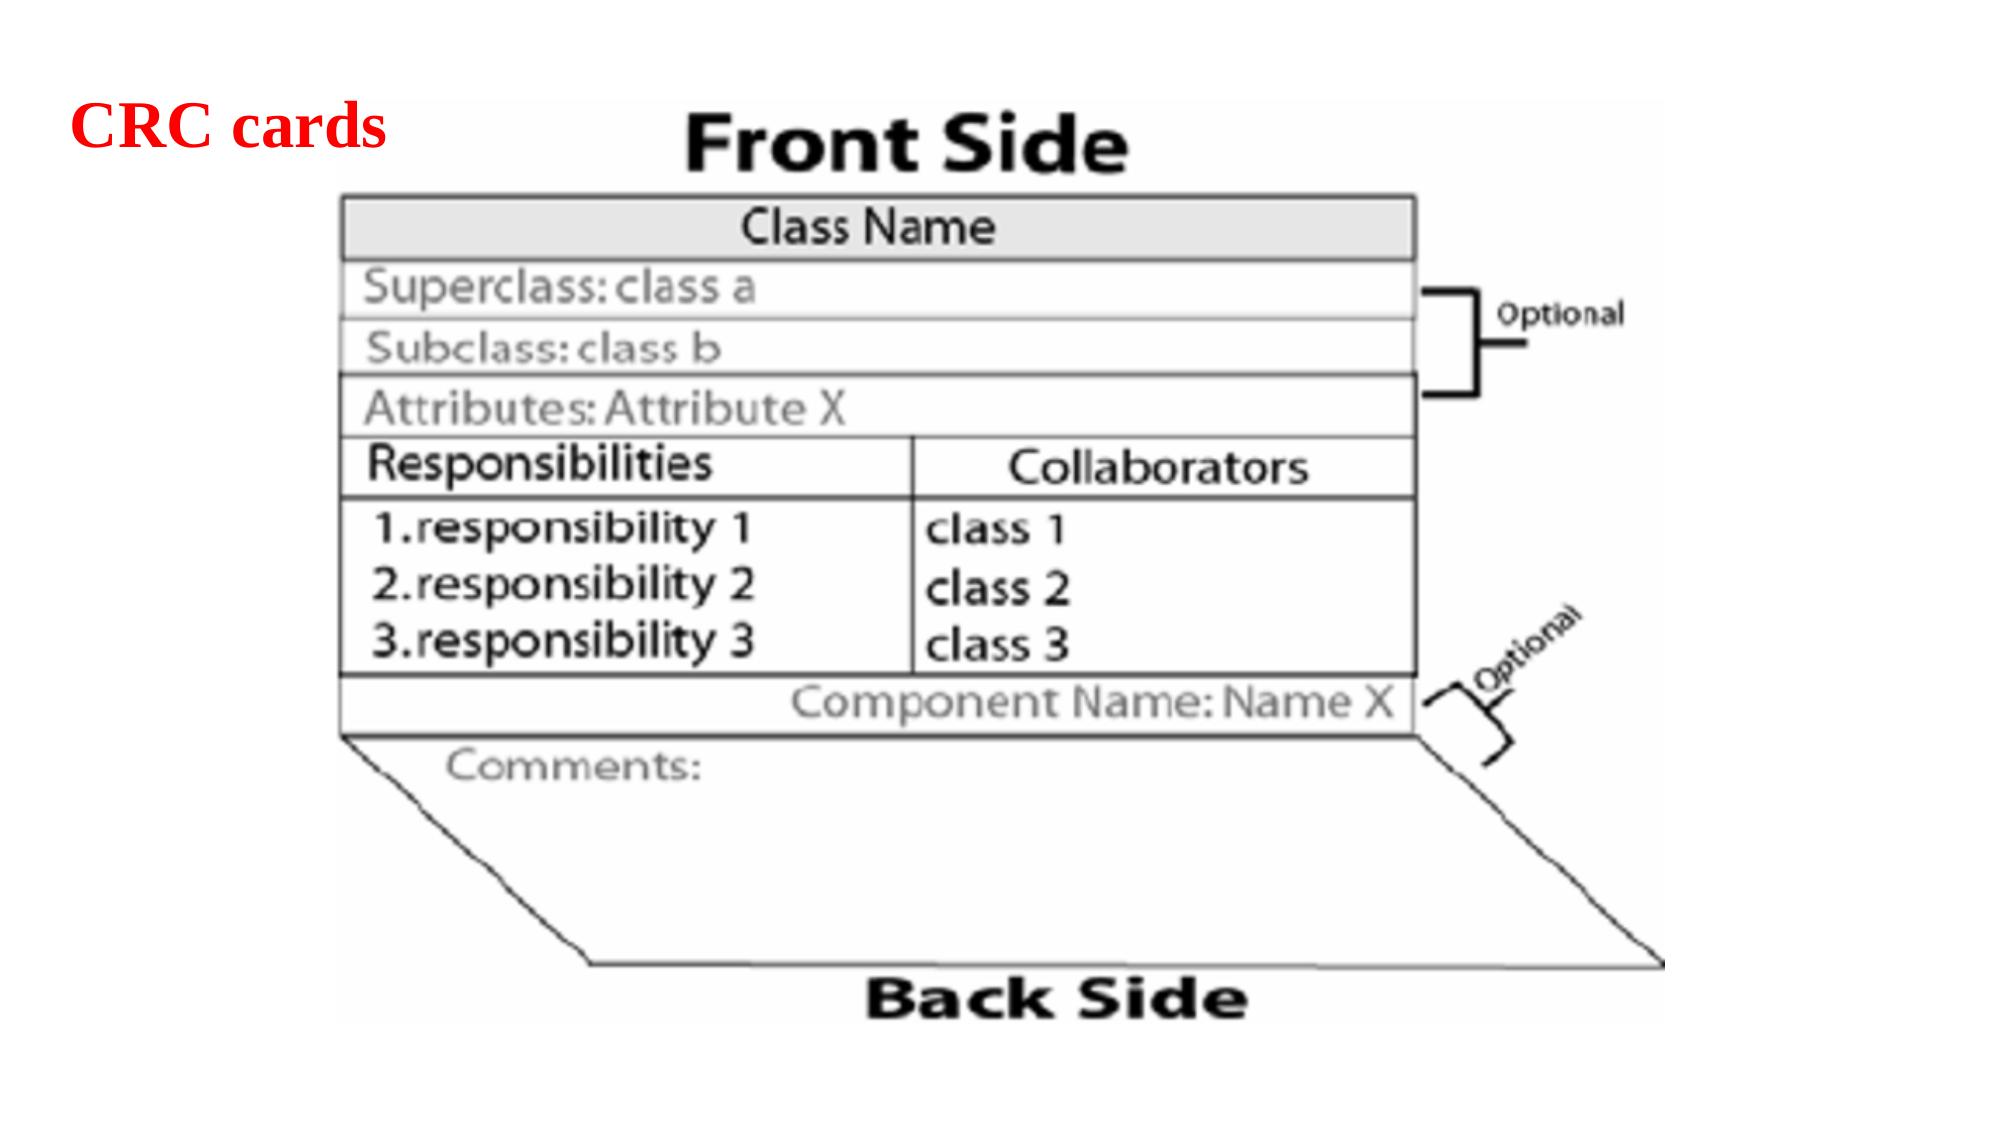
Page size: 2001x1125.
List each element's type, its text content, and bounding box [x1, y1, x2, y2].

picture [335, 98, 1665, 1026]
text_box CRC cards [55, 73, 1056, 169]
